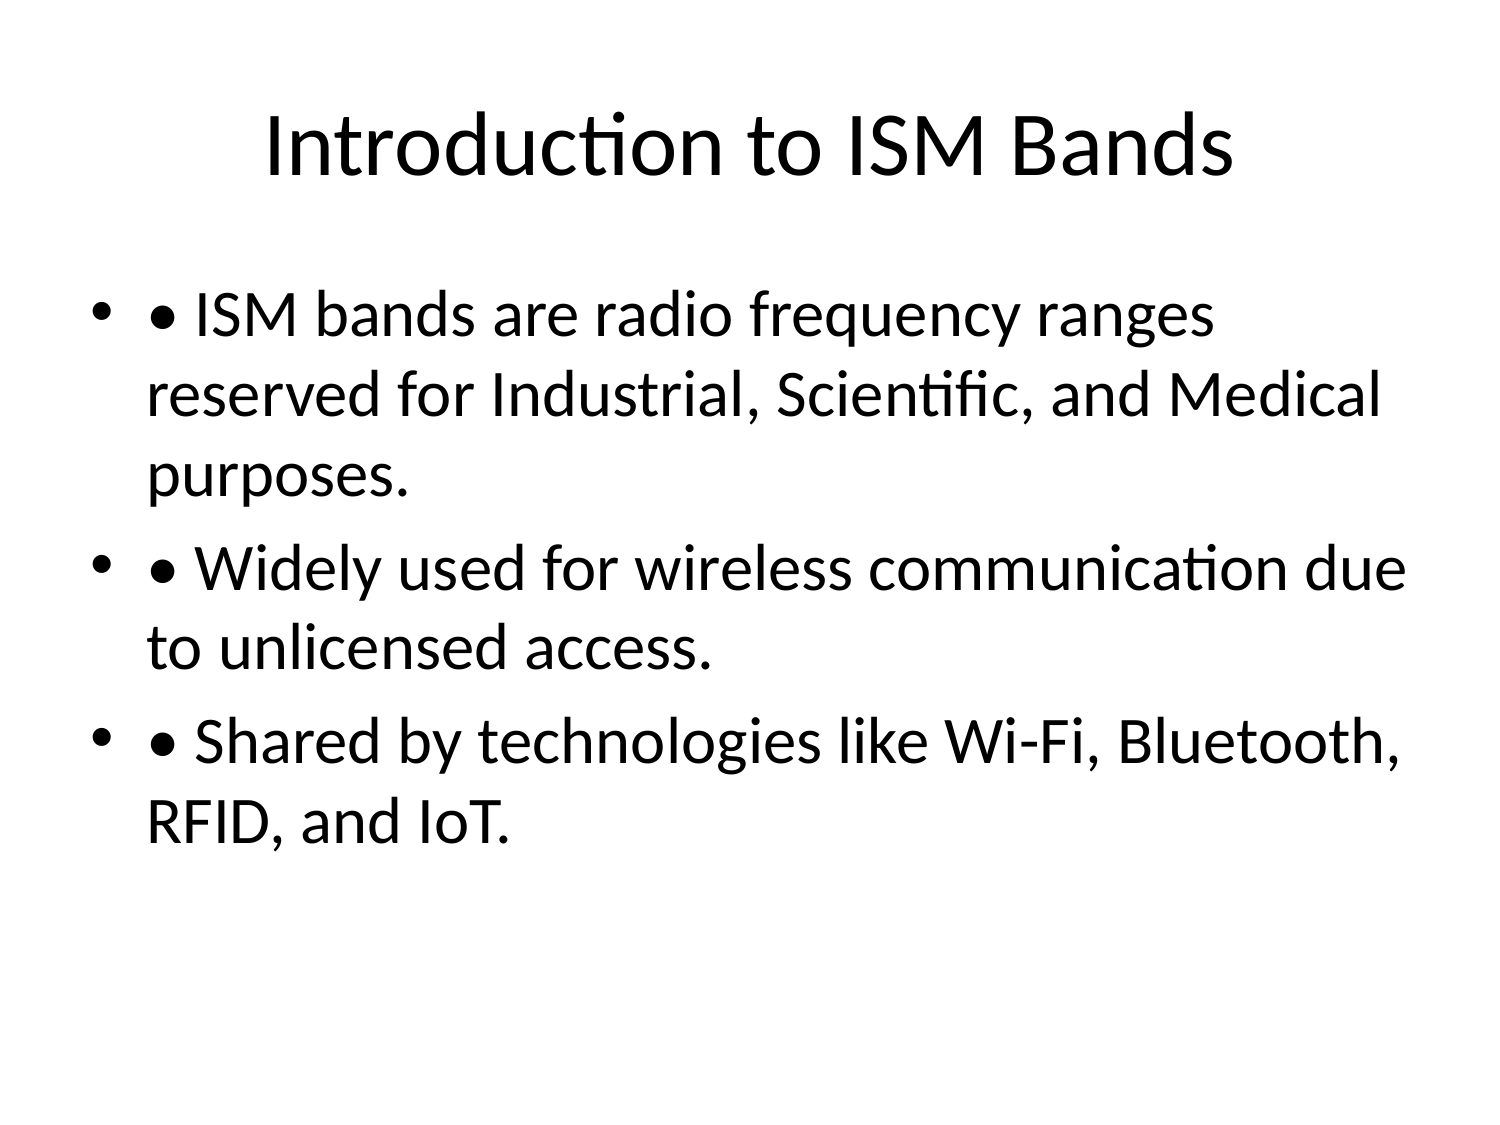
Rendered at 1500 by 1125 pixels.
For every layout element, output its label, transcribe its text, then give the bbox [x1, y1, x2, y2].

title Introduction to ISM Bands [75, 45, 1425, 233]
list • ISM bands are radio frequency ranges reserved for Industrial, Scientific, and Medical purposes. • Widely used for wireless communication due to unlicensed access. • Shared by technologies like Wi-Fi, Bluetooth, RFID, and IoT. [75, 262, 1425, 1005]
